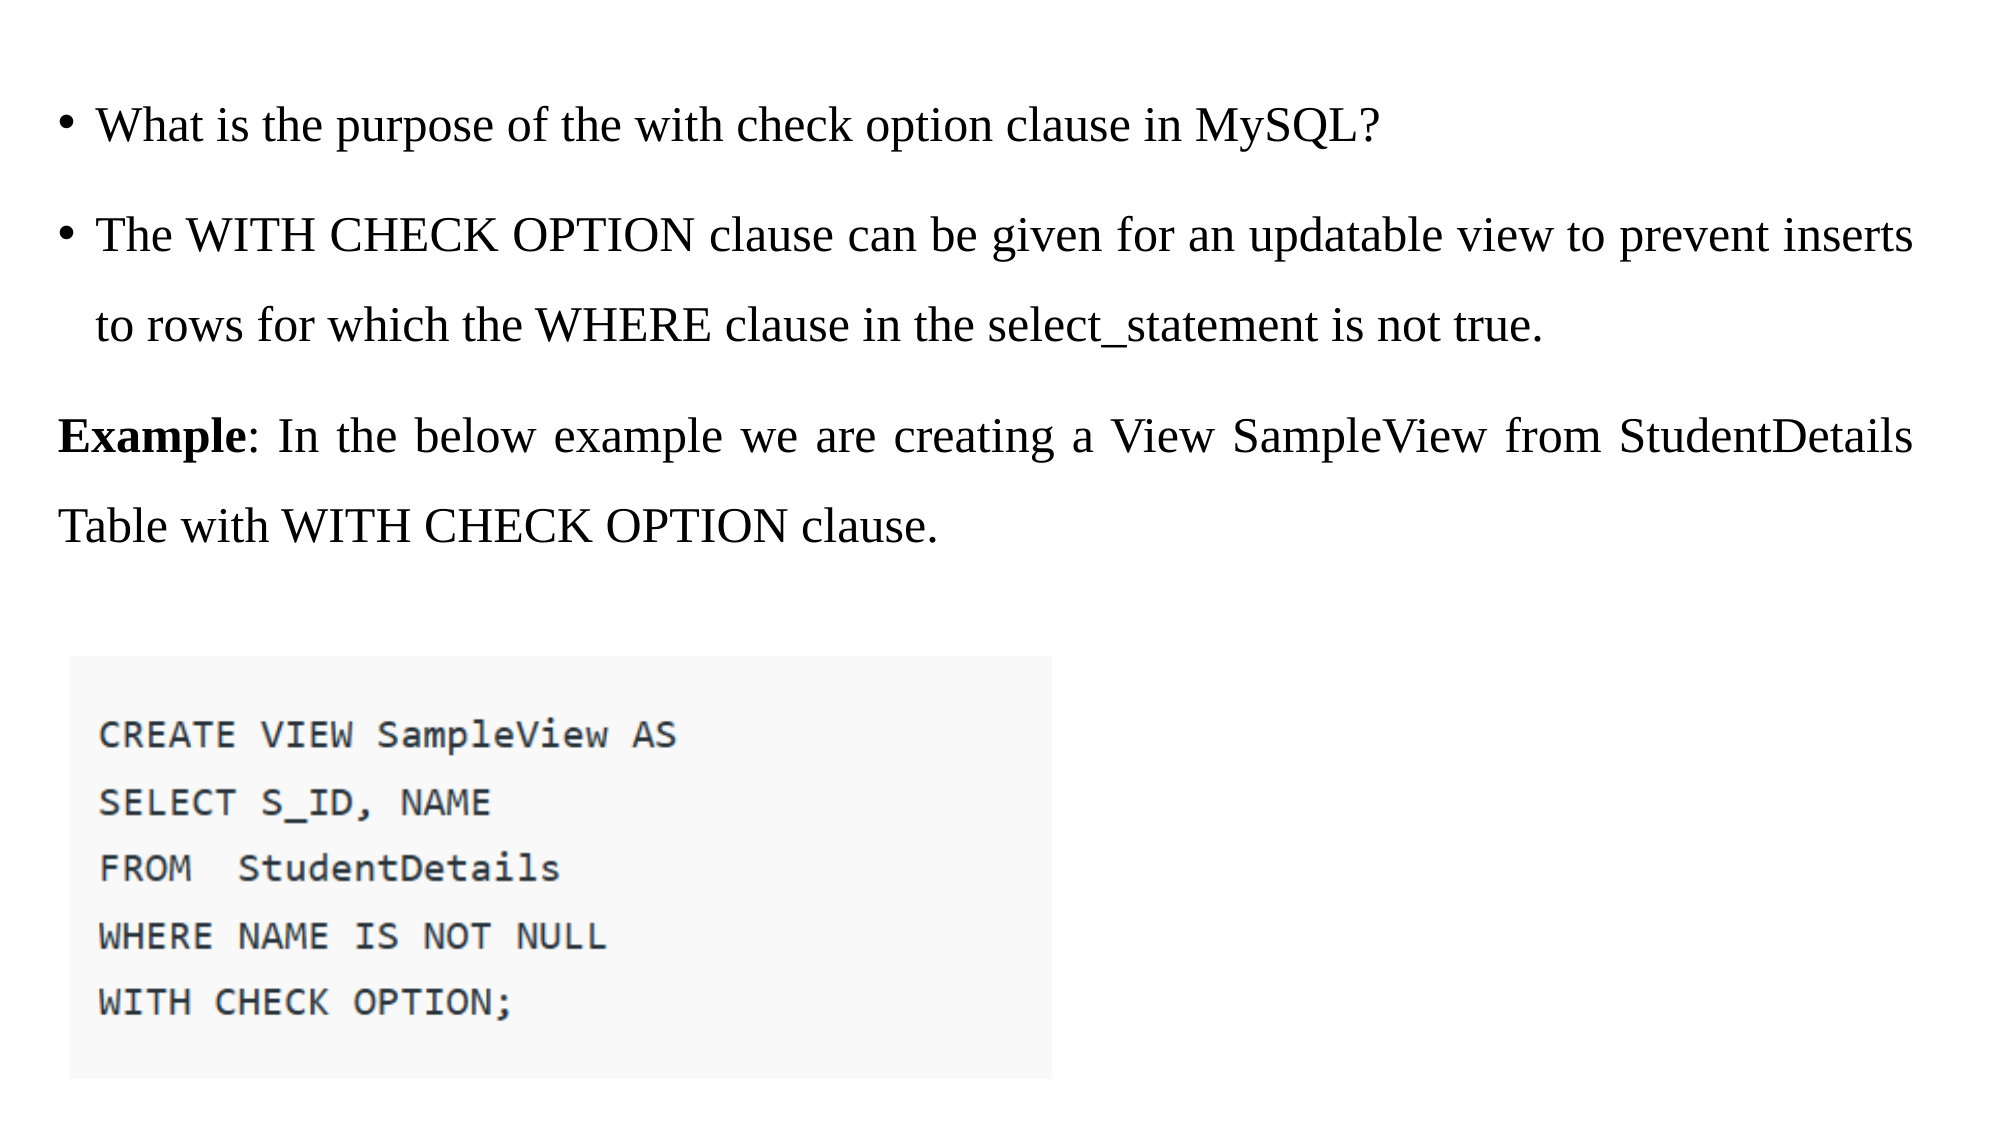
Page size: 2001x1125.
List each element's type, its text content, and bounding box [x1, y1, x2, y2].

list What is the purpose of the with check option clause in MySQL? The WITH CHECK OPTION clause can be given for an updatable view to prevent inserts to rows for which the WHERE clause in the select_statement is not true. Example: In the below example we are creating a View SampleView from StudentDetails Table with WITH CHECK OPTION clause. [42, 53, 1931, 1079]
picture [69, 656, 1052, 1080]
